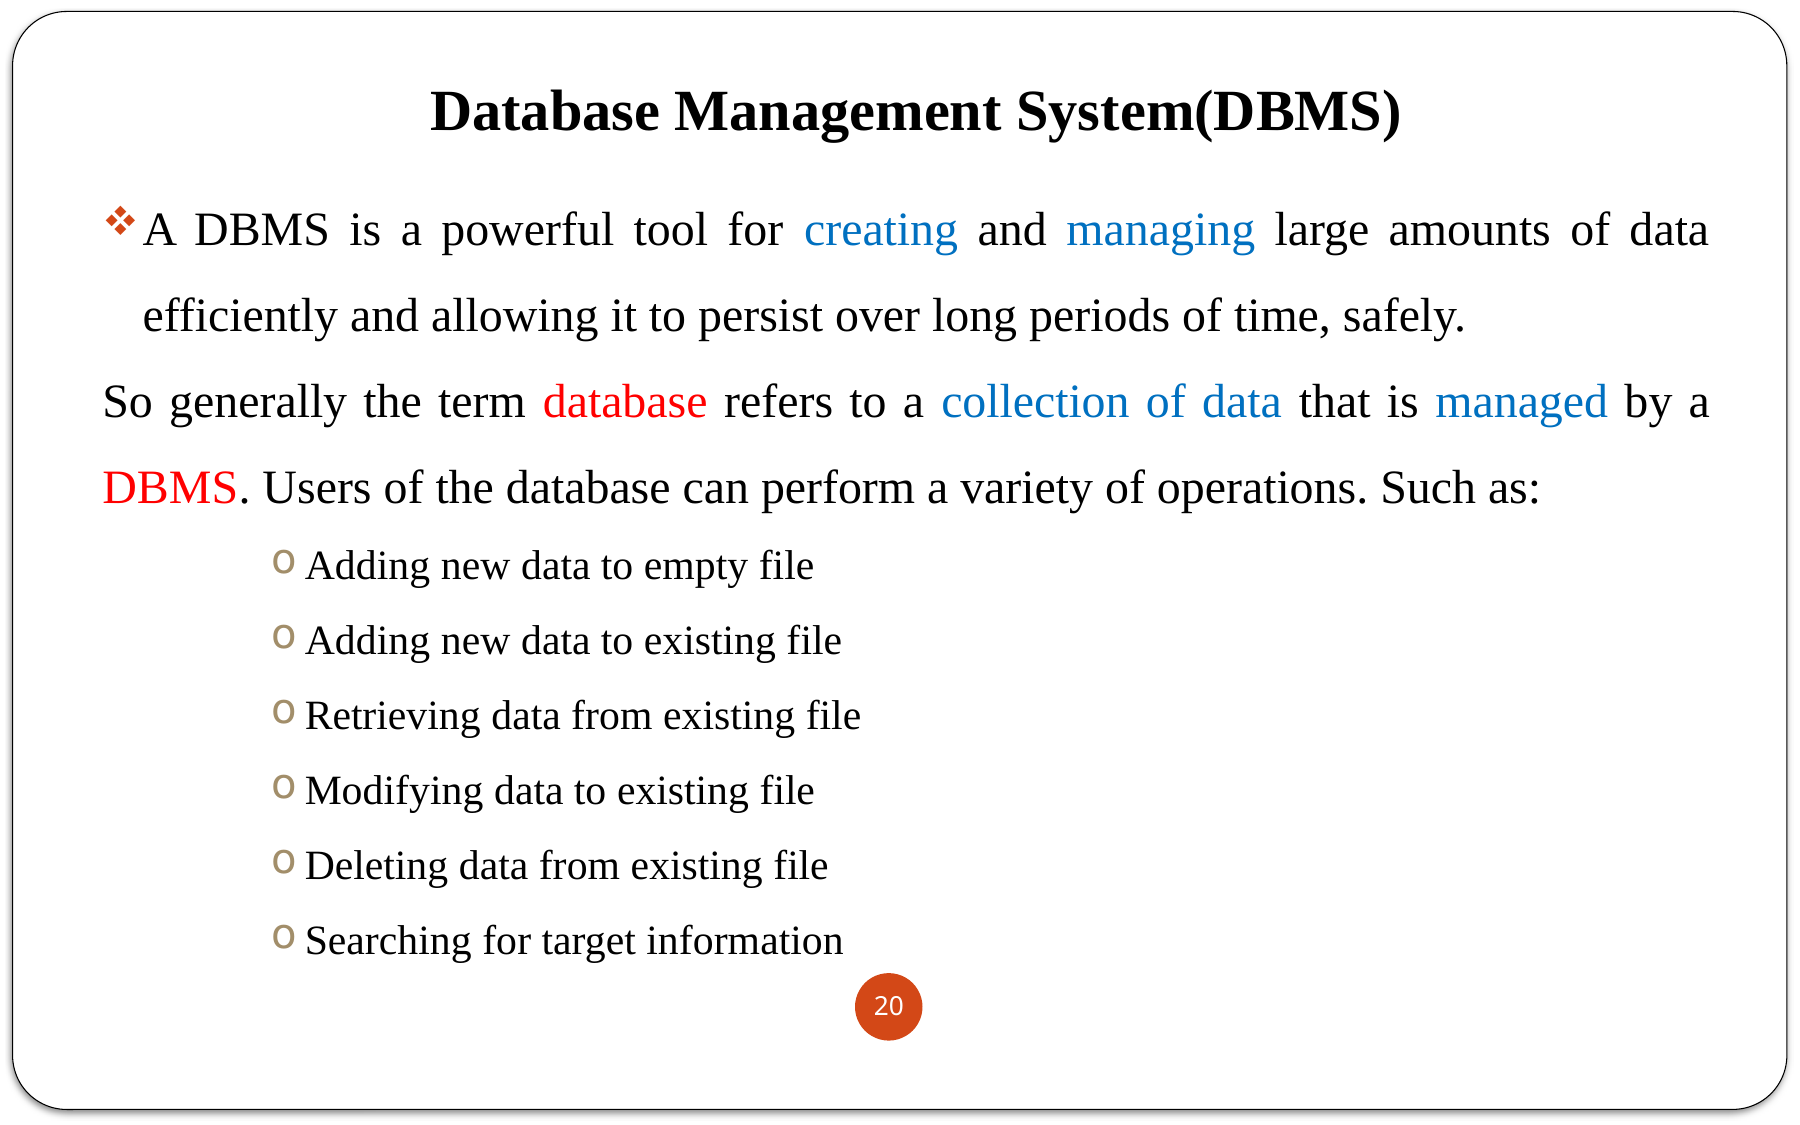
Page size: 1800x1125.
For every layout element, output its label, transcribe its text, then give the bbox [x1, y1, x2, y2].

slide_number 20 [855, 973, 923, 1041]
list A DBMS is a powerful tool for creating and managing large amounts of data efficiently and allowing it to persist over long periods of time, safely. So generally the term database refers to a collection of data that is managed by a DBMS. Users of the database can perform a variety of operations. Such as: Adding new data to empty file Adding new data to existing file Retrieving data from existing file Modifying data to existing file Deleting data from existing file Searching for target information [87, 161, 1725, 972]
title Database Management System(DBMS) [324, 56, 1508, 158]
